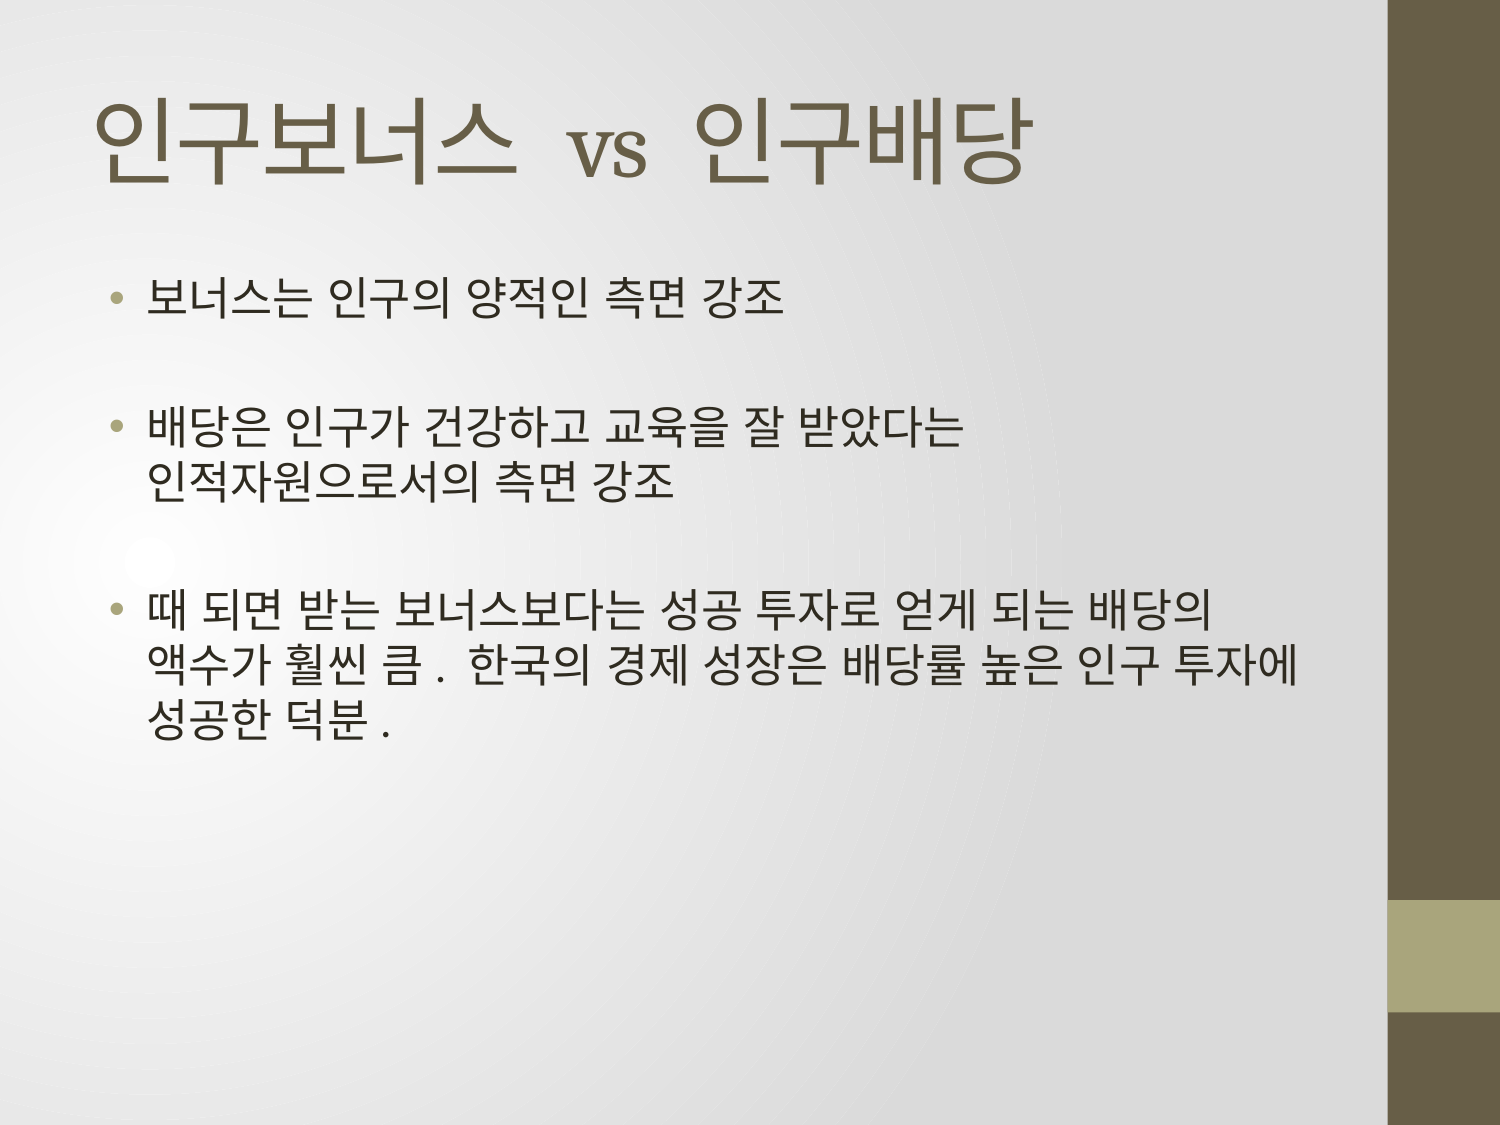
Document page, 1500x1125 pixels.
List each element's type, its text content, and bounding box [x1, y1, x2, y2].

list 보너스는 인구의 양적인 측면 강조 배당은 인구가 건강하고 교육을 잘 받았다는 인적자원으로서의 측면 강조 때 되면 받는 보너스보다는 성공 투자로 얻게 되는 배당의 액수가 훨씬 큼. 한국의 경제 성장은 배당률 높은 인구 투자에 성공한 덕분. [75, 262, 1325, 1050]
title 인구보너스 vs 인구배당 [75, 45, 1325, 233]
